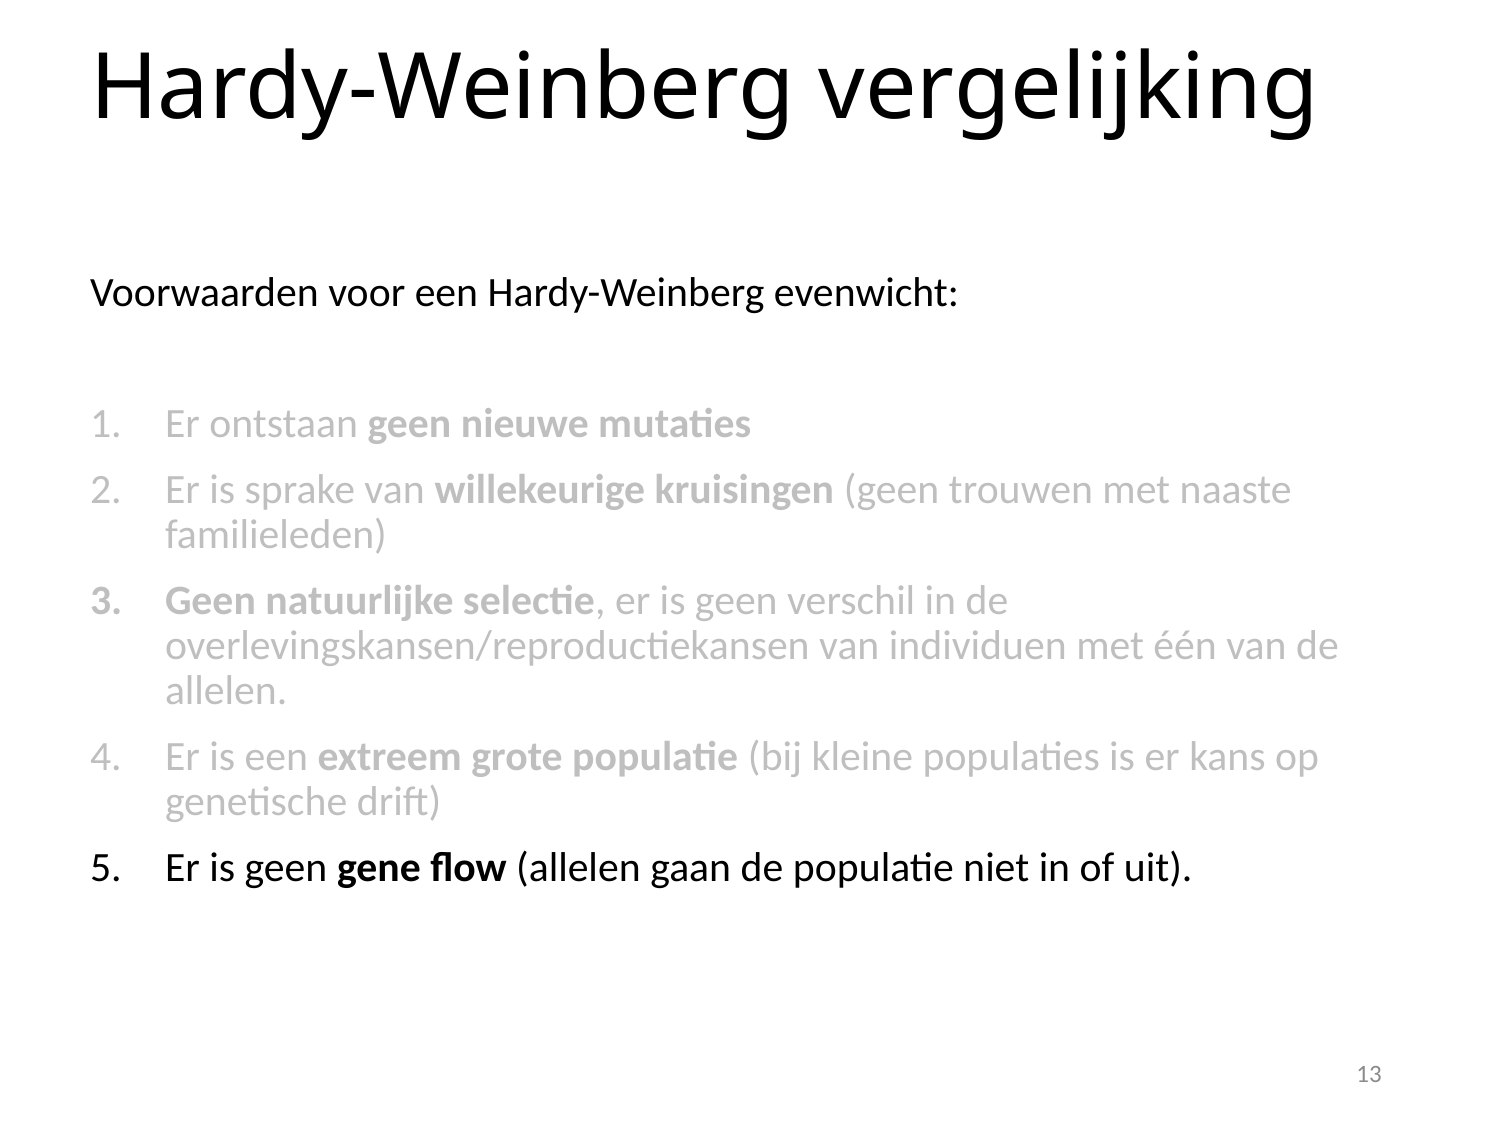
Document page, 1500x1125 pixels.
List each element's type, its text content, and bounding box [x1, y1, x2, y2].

title Hardy-Weinberg vergelijking [75, 0, 1425, 183]
slide_number 13 [1059, 1042, 1397, 1103]
list Voorwaarden voor een Hardy-Weinberg evenwicht: Er ontstaan geen nieuwe mutaties Er is sprake van willekeurige kruisingen (geen trouwen met naaste familieleden) Geen natuurlijke selectie, er is geen verschil in de overlevingskansen/reproductiekansen van individuen met één van de allelen. Er is een extreem grote populatie (bij kleine populaties is er kans op genetische drift) Er is geen gene flow (allelen gaan de populatie niet in of uit). [75, 262, 1425, 1059]
